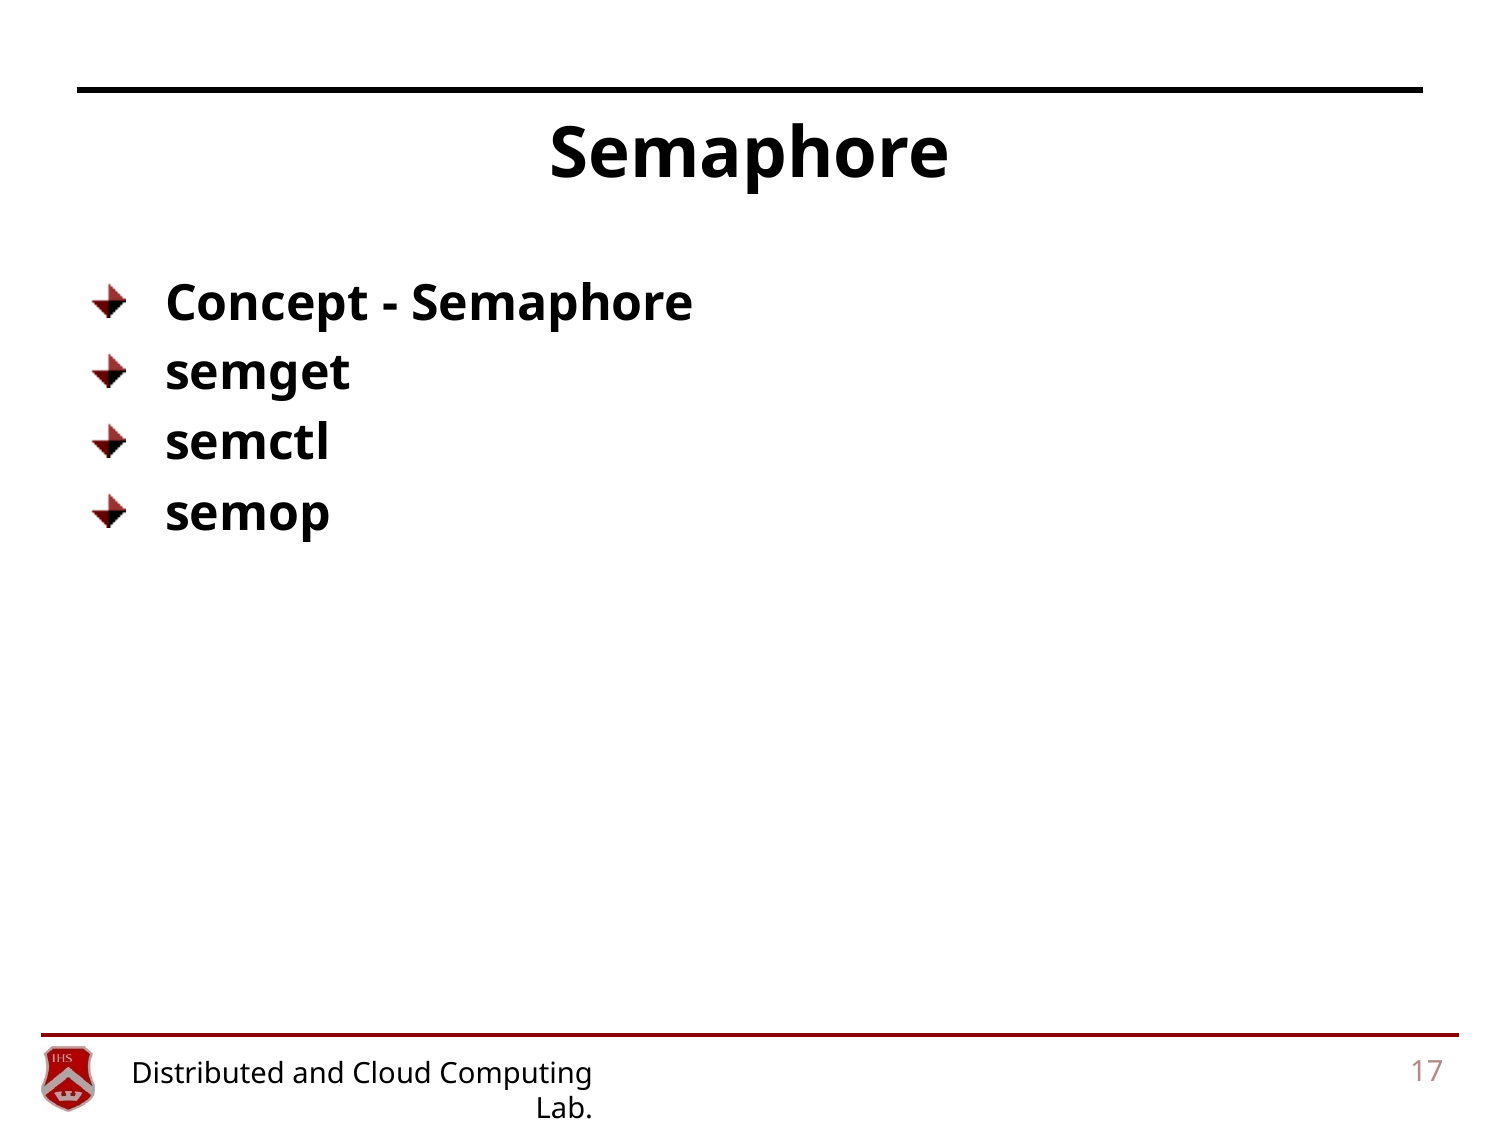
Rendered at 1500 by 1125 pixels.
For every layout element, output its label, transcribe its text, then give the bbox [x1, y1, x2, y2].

picture [90, 492, 126, 528]
picture [90, 352, 126, 388]
picture [90, 422, 126, 458]
picture [90, 282, 126, 318]
slide_number 17 [1108, 1042, 1459, 1103]
picture [41, 1046, 95, 1112]
list Concept - Semaphore semget semctl semop [75, 262, 1425, 1005]
title Semaphore [75, 101, 1425, 197]
